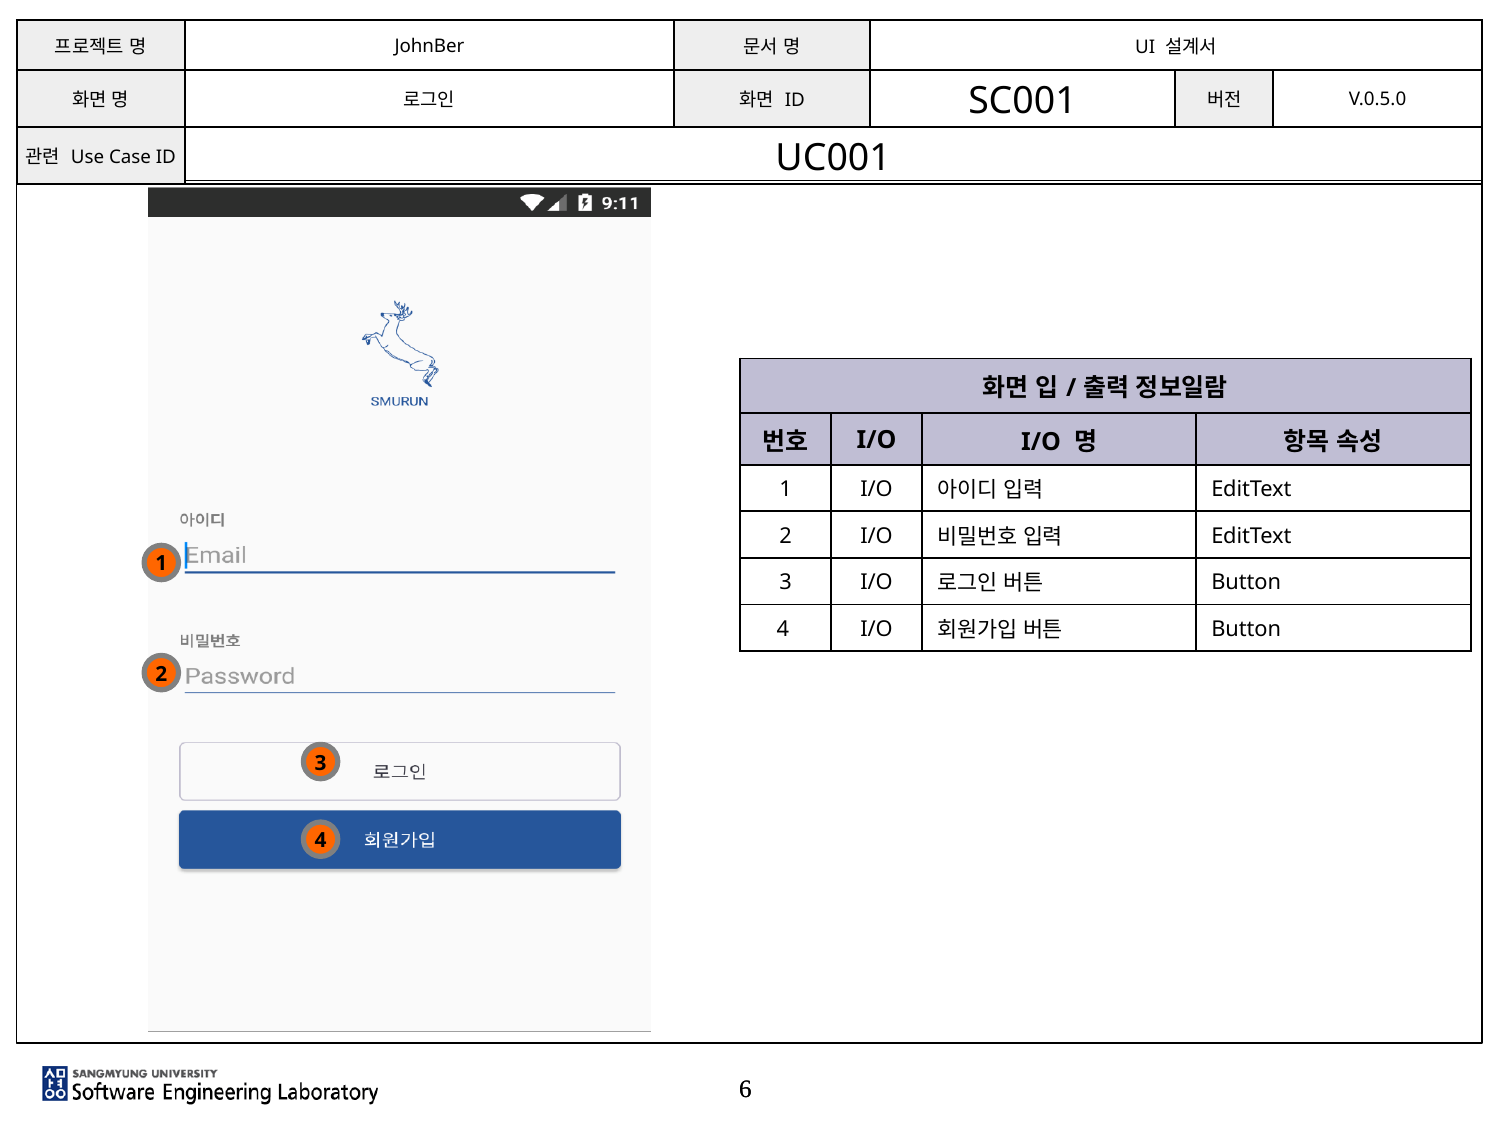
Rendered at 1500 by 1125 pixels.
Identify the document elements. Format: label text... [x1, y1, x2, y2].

table_header 문서 명 [675, 21, 869, 69]
picture [42, 1066, 382, 1106]
table_cell 비밀번호 입력 [923, 512, 1195, 557]
table_header 화면 입/출력 정보일람 [741, 359, 1470, 412]
table_cell 3 [741, 559, 830, 604]
picture [148, 187, 651, 1032]
table_cell Button [1197, 605, 1470, 650]
table_cell Button [1197, 559, 1470, 604]
table_cell EditText [1197, 466, 1470, 510]
table_header UI 설계서 [871, 21, 1481, 69]
table_cell EditText [1197, 512, 1470, 557]
table_cell 로그인 [186, 71, 673, 126]
table_cell 버전 [1176, 71, 1272, 126]
table_cell V.0.5.0 [1274, 71, 1481, 126]
table_cell 회원가입 버튼 [923, 605, 1195, 650]
table_cell SC001 [871, 71, 1174, 126]
table_header 프로젝트 명 [18, 21, 184, 69]
table_cell 로그인 버튼 [923, 559, 1195, 604]
table_cell 관련 Use Case ID [18, 128, 184, 183]
table_cell 2 [741, 512, 830, 557]
table_cell I/O 명 [923, 414, 1195, 464]
table_cell 아이디 입력 [923, 466, 1195, 510]
table_cell I/O [832, 559, 921, 604]
table_cell 번호 [741, 414, 830, 464]
table_cell 화면 명 [18, 71, 184, 126]
table_cell I/O [832, 466, 921, 510]
table_cell I/O [832, 605, 921, 650]
table_cell I/O [832, 414, 921, 464]
table_cell 4 [741, 605, 830, 650]
table_cell 화면 ID [675, 71, 869, 126]
table_header JohnBer [186, 21, 673, 69]
table_cell UC001 [186, 128, 1481, 183]
table_cell 1 [741, 466, 830, 510]
table_cell I/O [832, 512, 921, 557]
table_cell 항목 속성 [1197, 414, 1470, 464]
